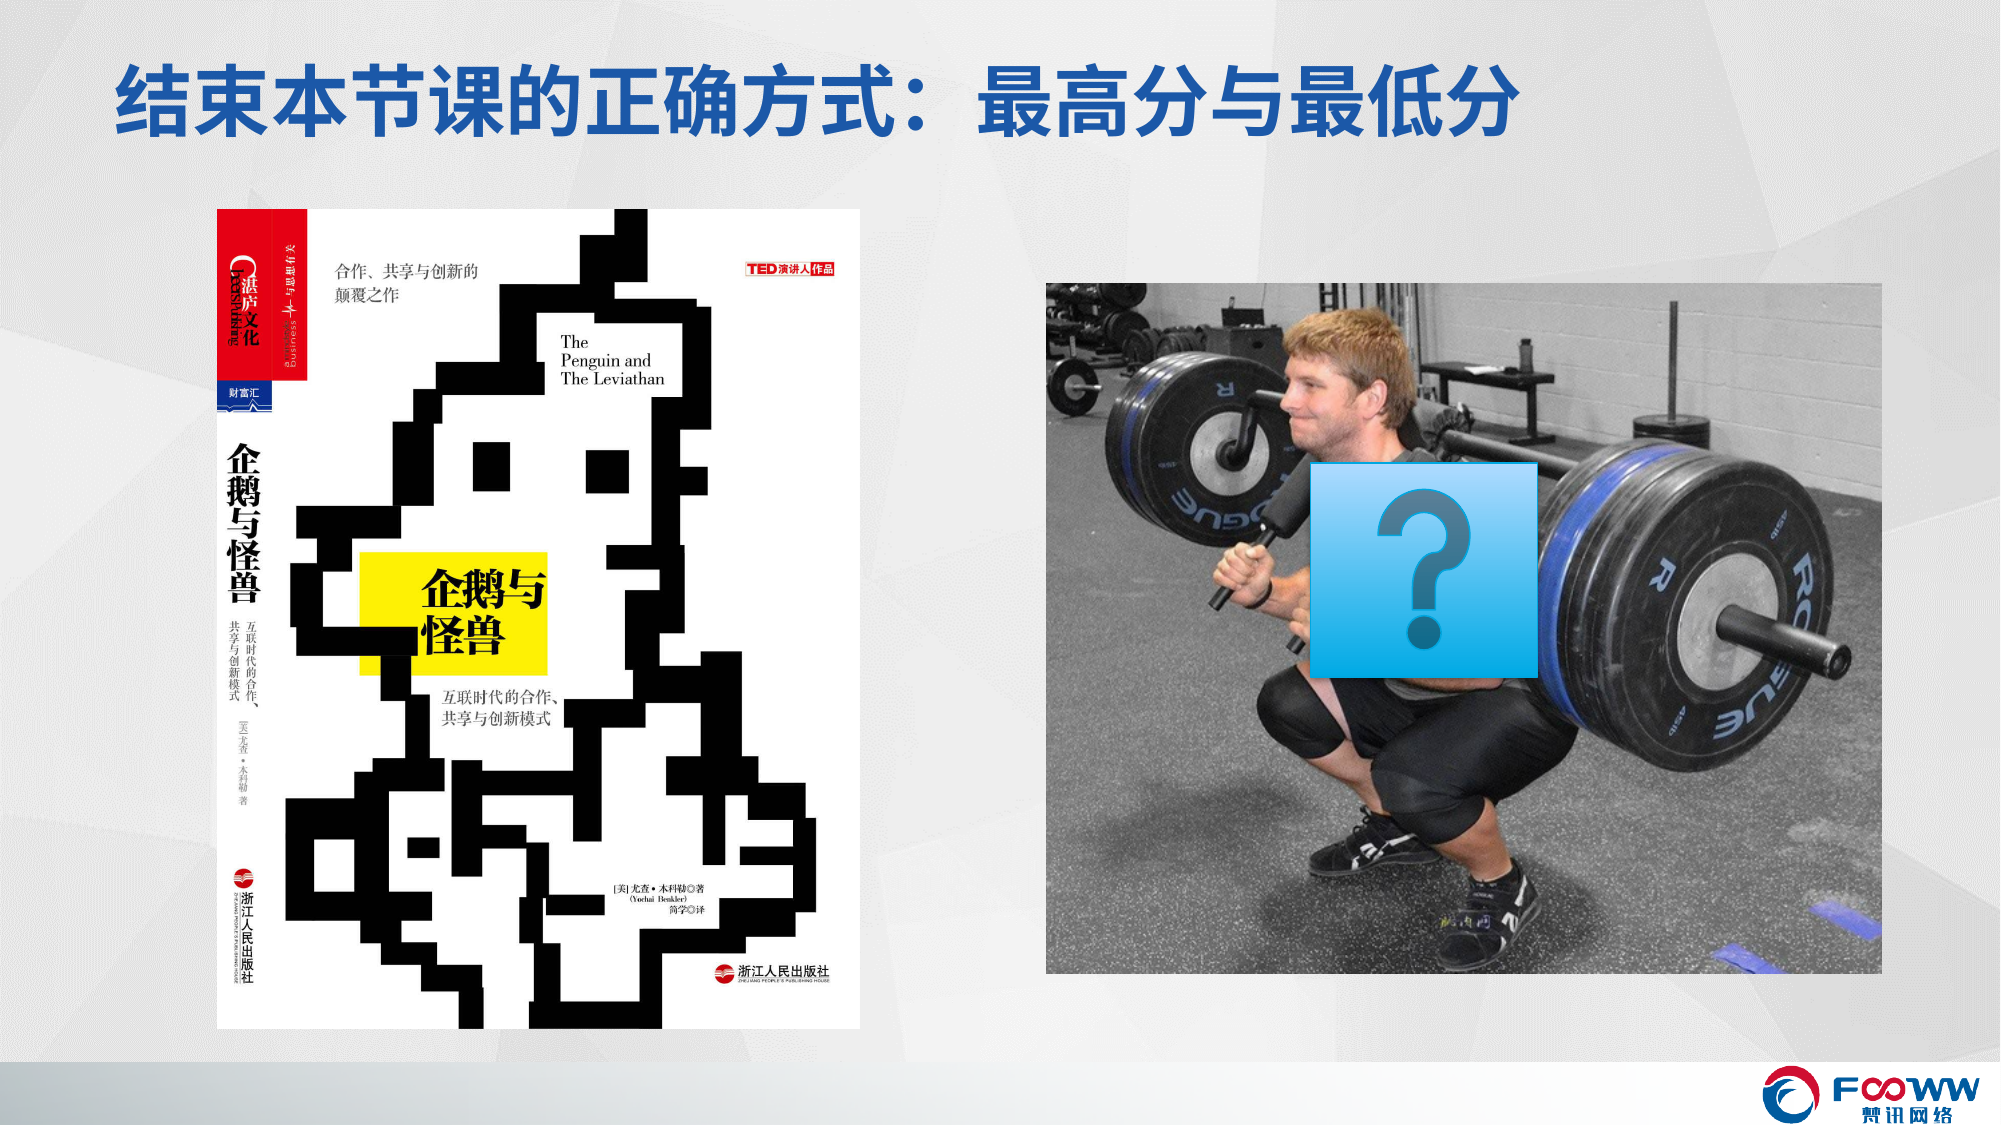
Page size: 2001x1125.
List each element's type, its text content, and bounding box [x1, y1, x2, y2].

title 结束本节课的正确方式：最高分与最低分 [99, 45, 1900, 233]
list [1046, 282, 1882, 974]
picture [0, 0, 2001, 1125]
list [216, 209, 860, 1029]
